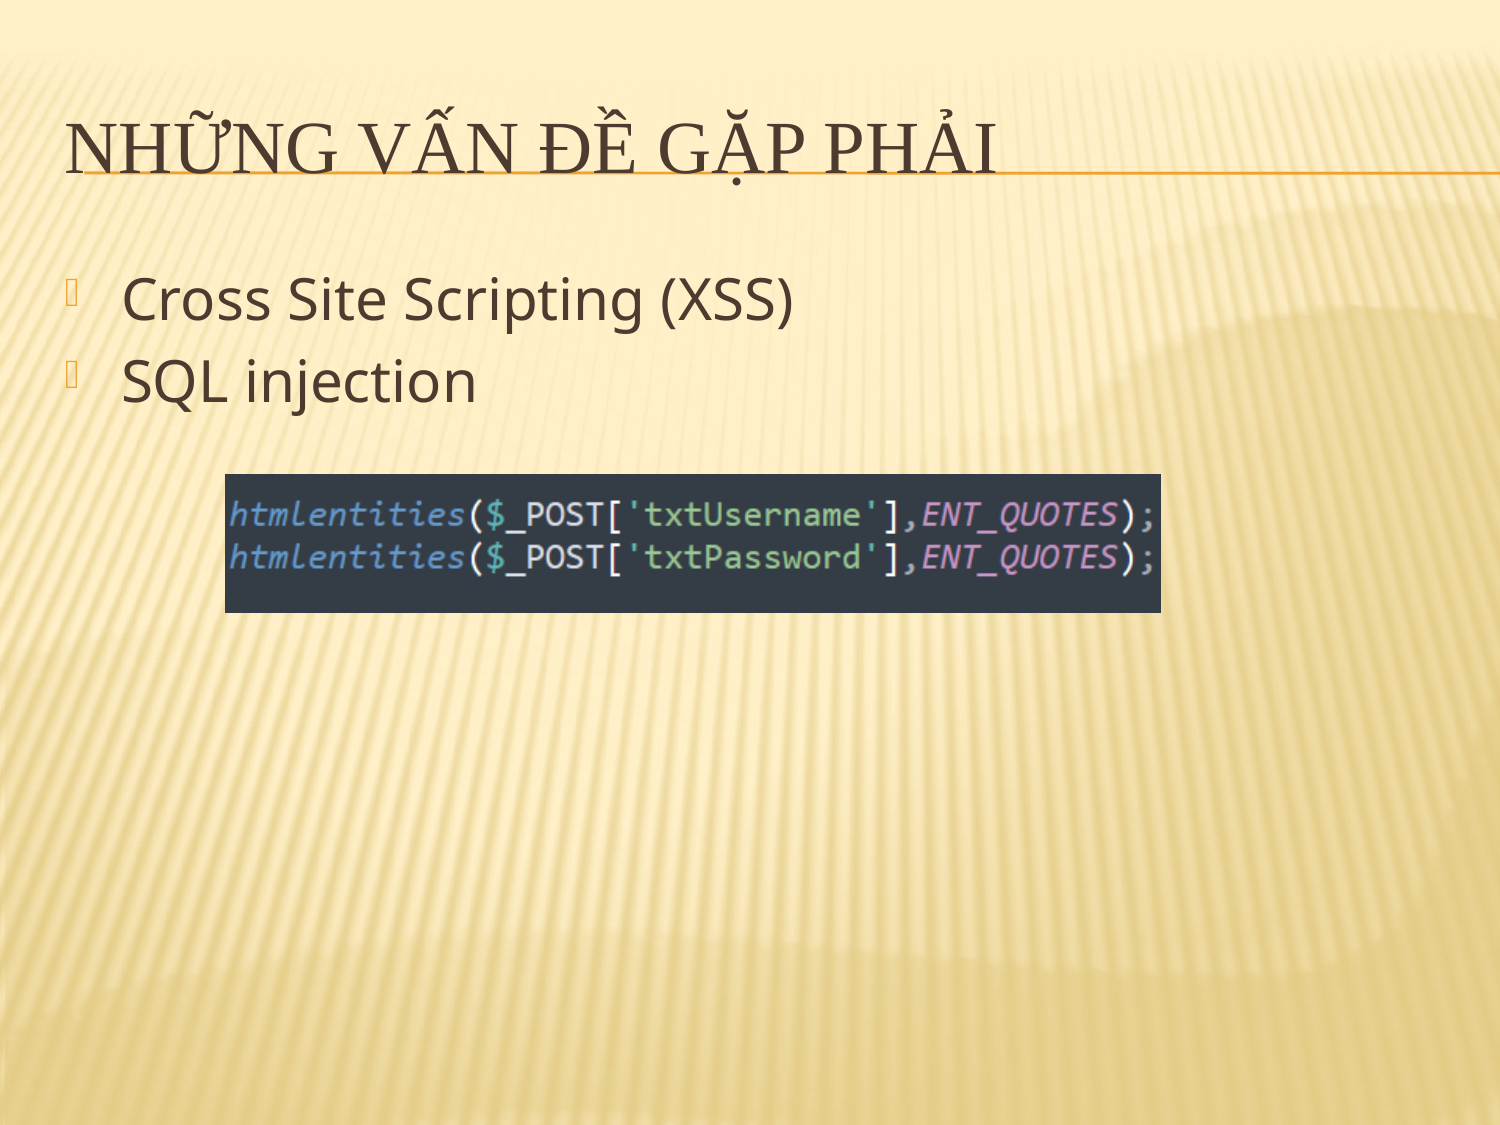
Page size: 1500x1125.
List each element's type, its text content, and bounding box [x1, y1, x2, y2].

list Cross Site Scripting (XSS) SQL injection [50, 254, 1475, 998]
title Những Vấn đề gặp phải [50, 75, 1475, 213]
picture [224, 474, 1162, 613]
